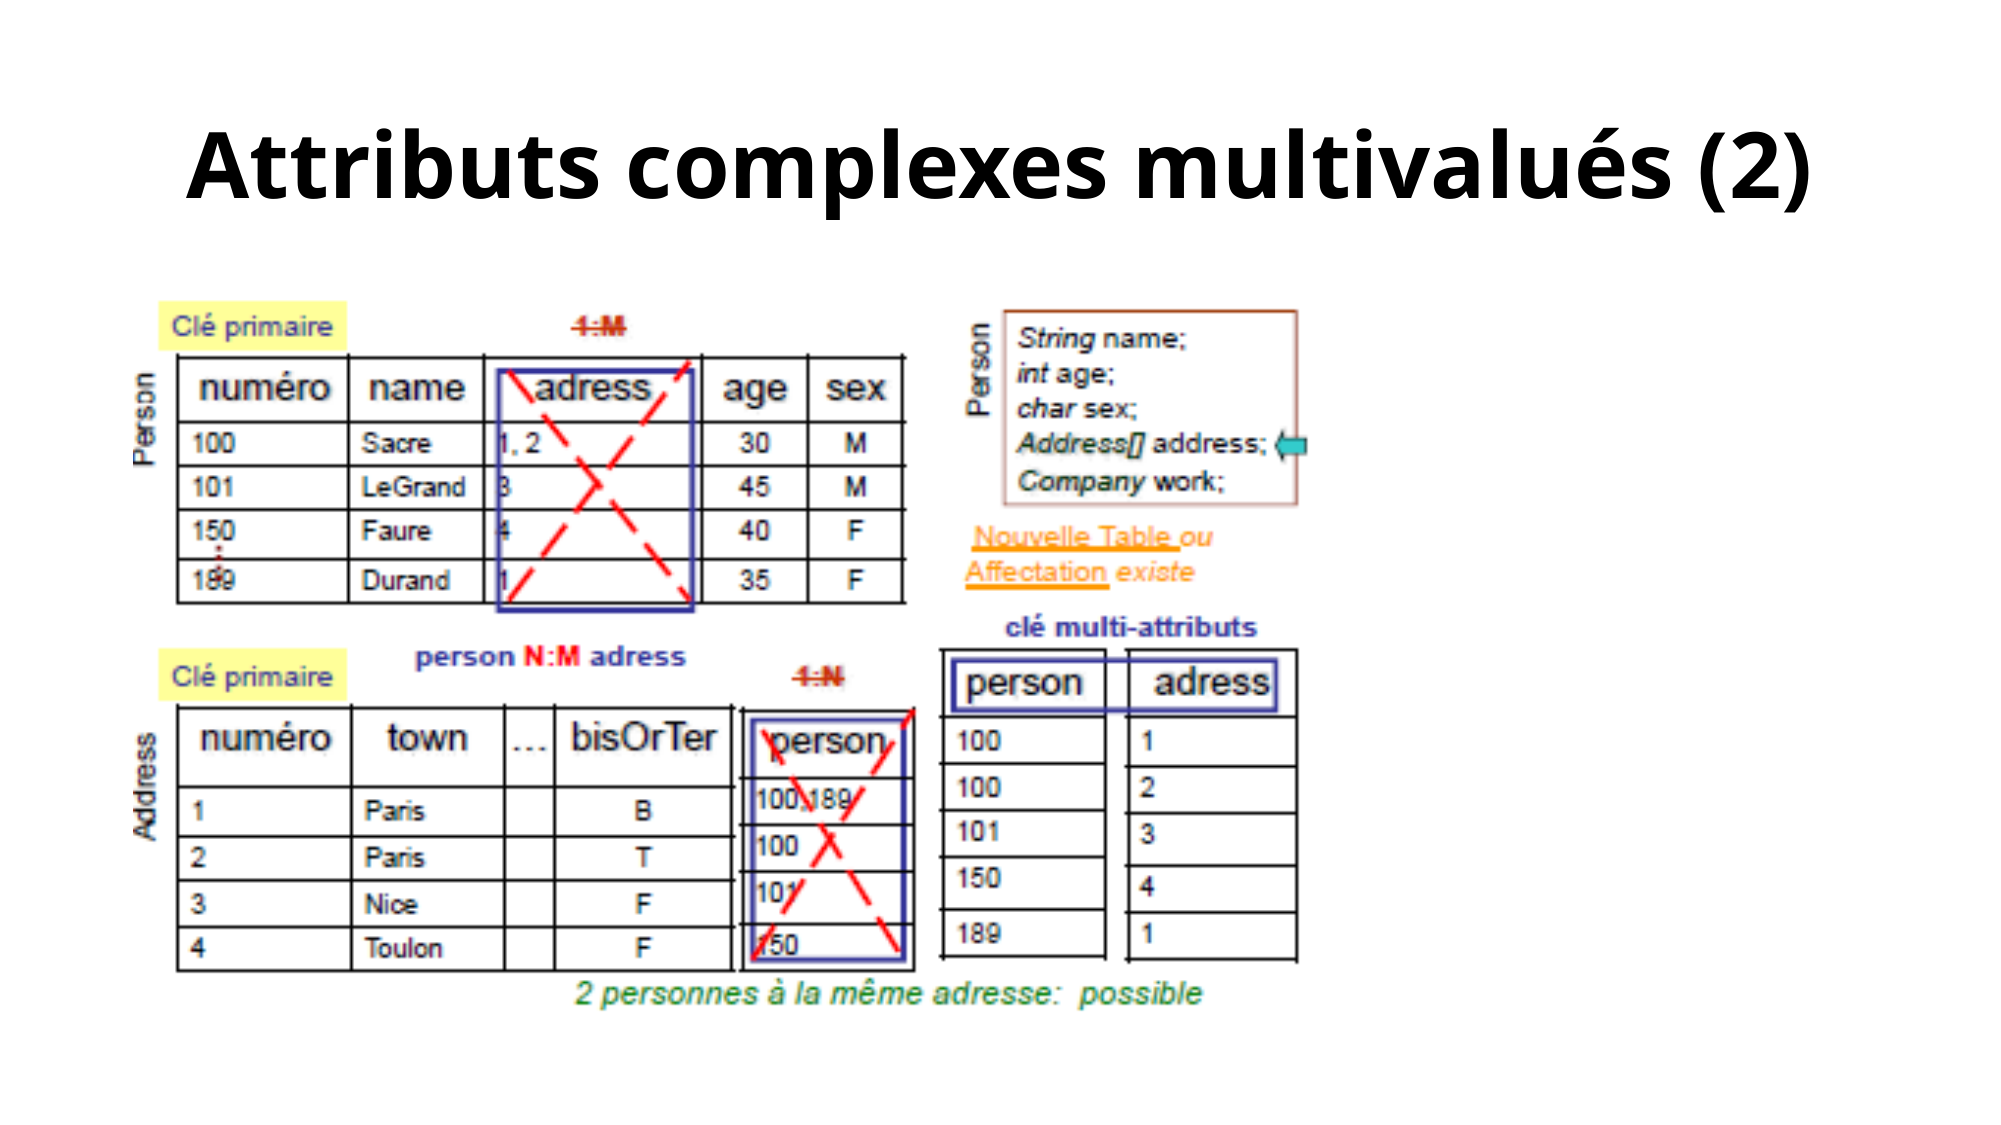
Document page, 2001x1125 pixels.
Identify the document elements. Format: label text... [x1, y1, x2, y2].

title Attributs complexes multivalués (2) [137, 59, 1863, 278]
picture [133, 299, 1311, 1014]
